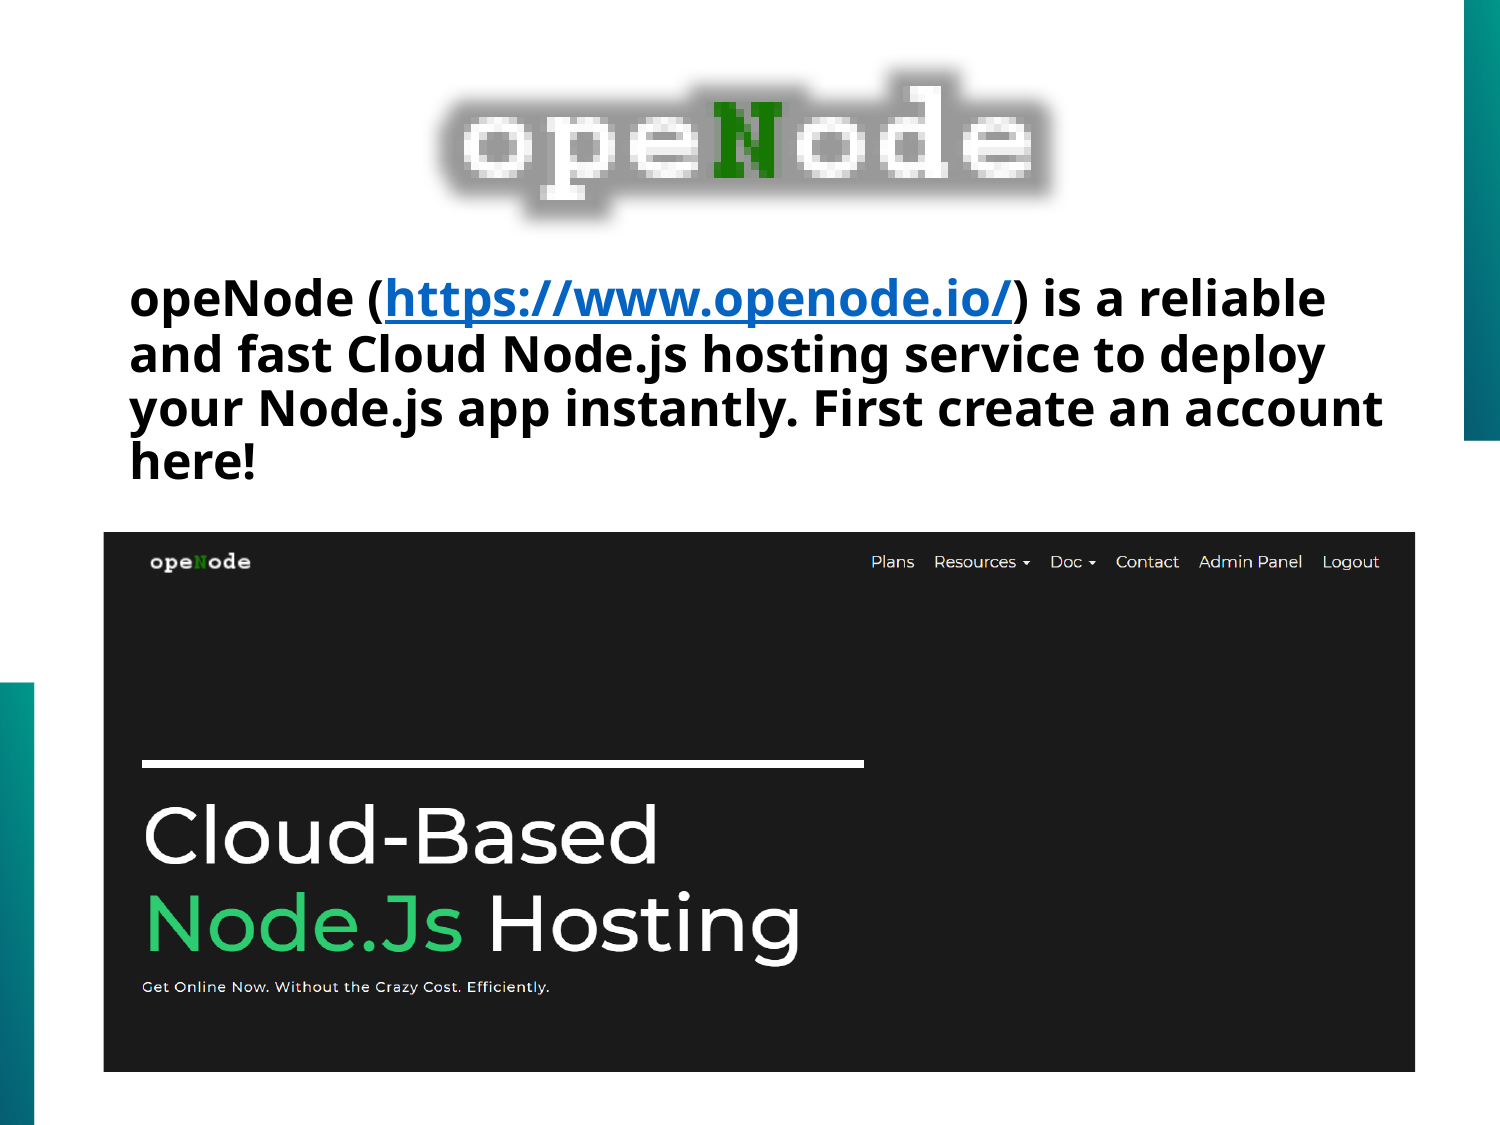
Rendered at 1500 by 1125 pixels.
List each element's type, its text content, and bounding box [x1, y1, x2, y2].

text_box [1036, 952, 1487, 1104]
text_box opeNode (https://www.openode.io/) is a reliable and fast Cloud Node.js hosting service to deploy your Node.js app instantly. First create an account here! [114, 260, 1405, 532]
picture [0, 0, 1500, 1125]
